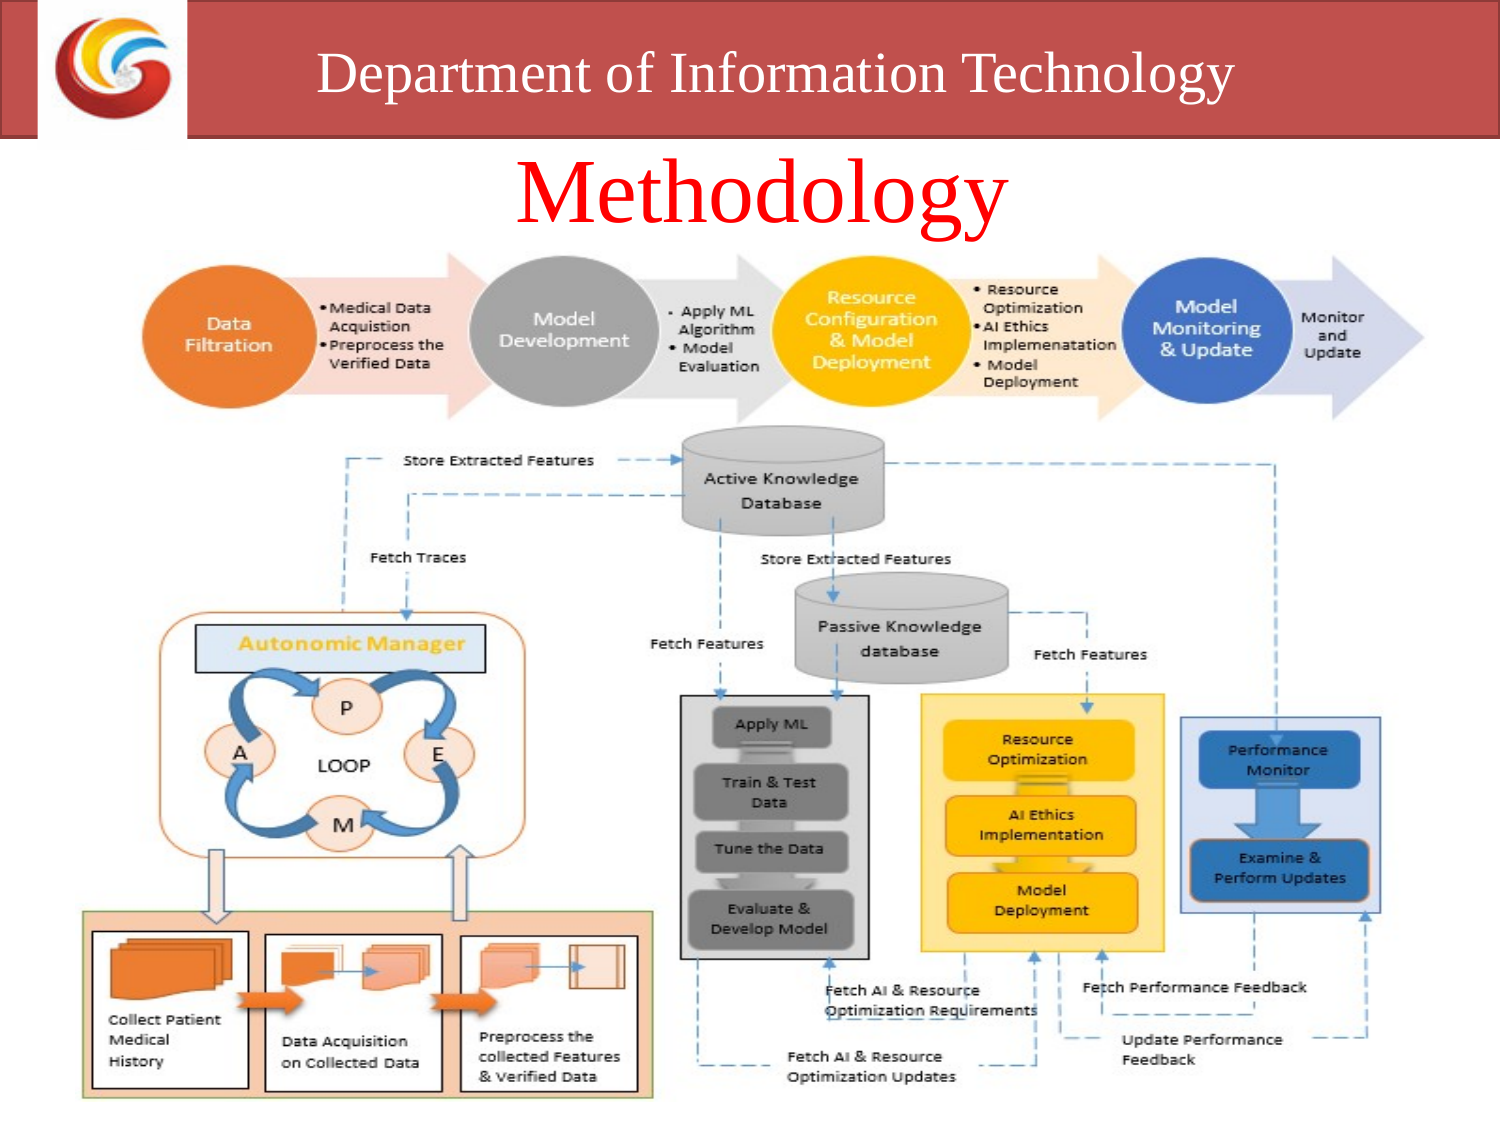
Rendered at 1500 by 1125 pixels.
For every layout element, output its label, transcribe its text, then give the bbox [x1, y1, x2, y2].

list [74, 250, 1438, 1103]
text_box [0, 0, 1500, 151]
title Methodology [87, 159, 1438, 250]
